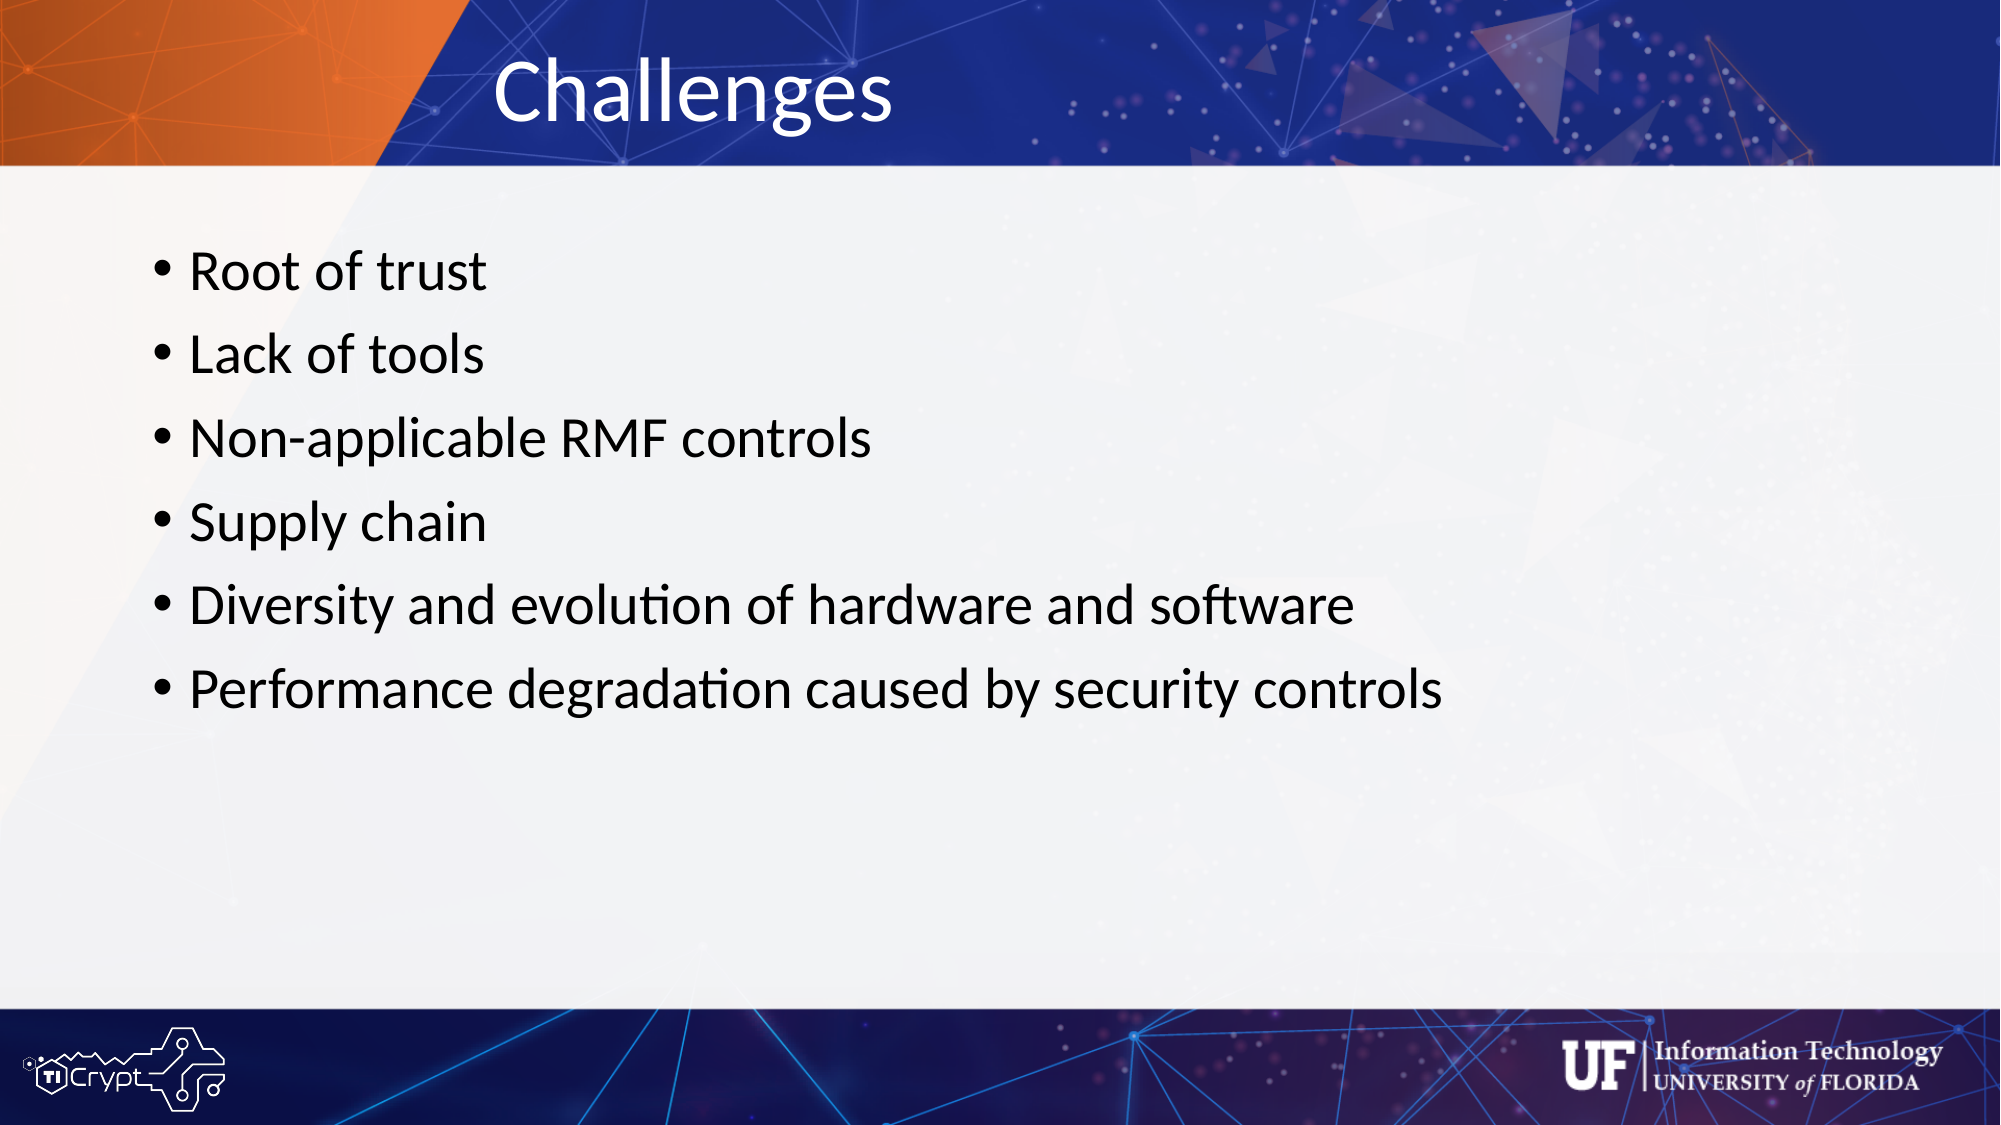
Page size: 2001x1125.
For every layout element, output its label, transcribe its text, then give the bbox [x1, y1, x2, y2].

title Challenges [478, 0, 1863, 201]
list Root of trust Lack of tools Non-applicable RMF controls Supply chain Diversity and evolution of hardware and software Performance degradation caused by security controls [137, 232, 1863, 1005]
picture [0, 0, 2000, 1125]
